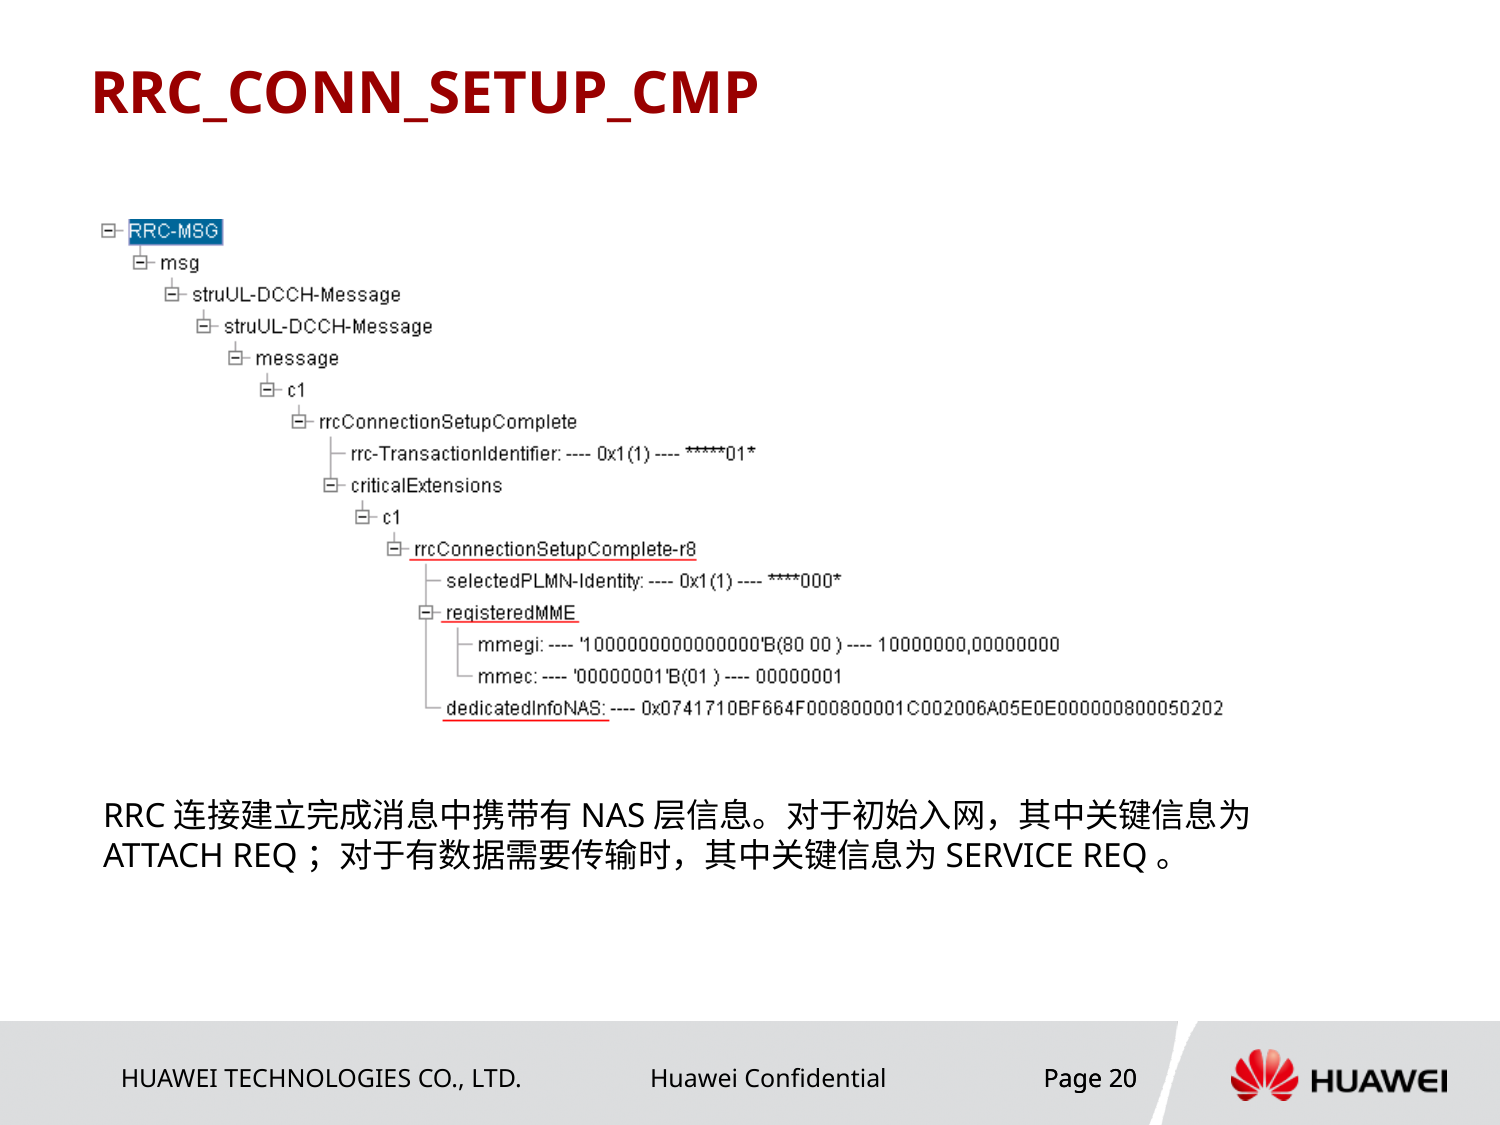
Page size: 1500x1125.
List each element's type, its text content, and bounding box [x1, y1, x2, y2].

picture [99, 219, 1225, 729]
text_box Page 20 [1043, 1064, 1388, 1125]
picture [0, 1021, 1500, 1125]
title RRC_CONN_SETUP_CMP [76, 42, 1424, 138]
picture [183, 224, 190, 237]
text_box RRC连接建立完成消息中携带有NAS层信息。对于初始入网，其中关键信息为ATTACH REQ；对于有数据需要传输时，其中关键信息为SERVICE REQ。 [88, 786, 1388, 882]
picture [144, 224, 153, 237]
